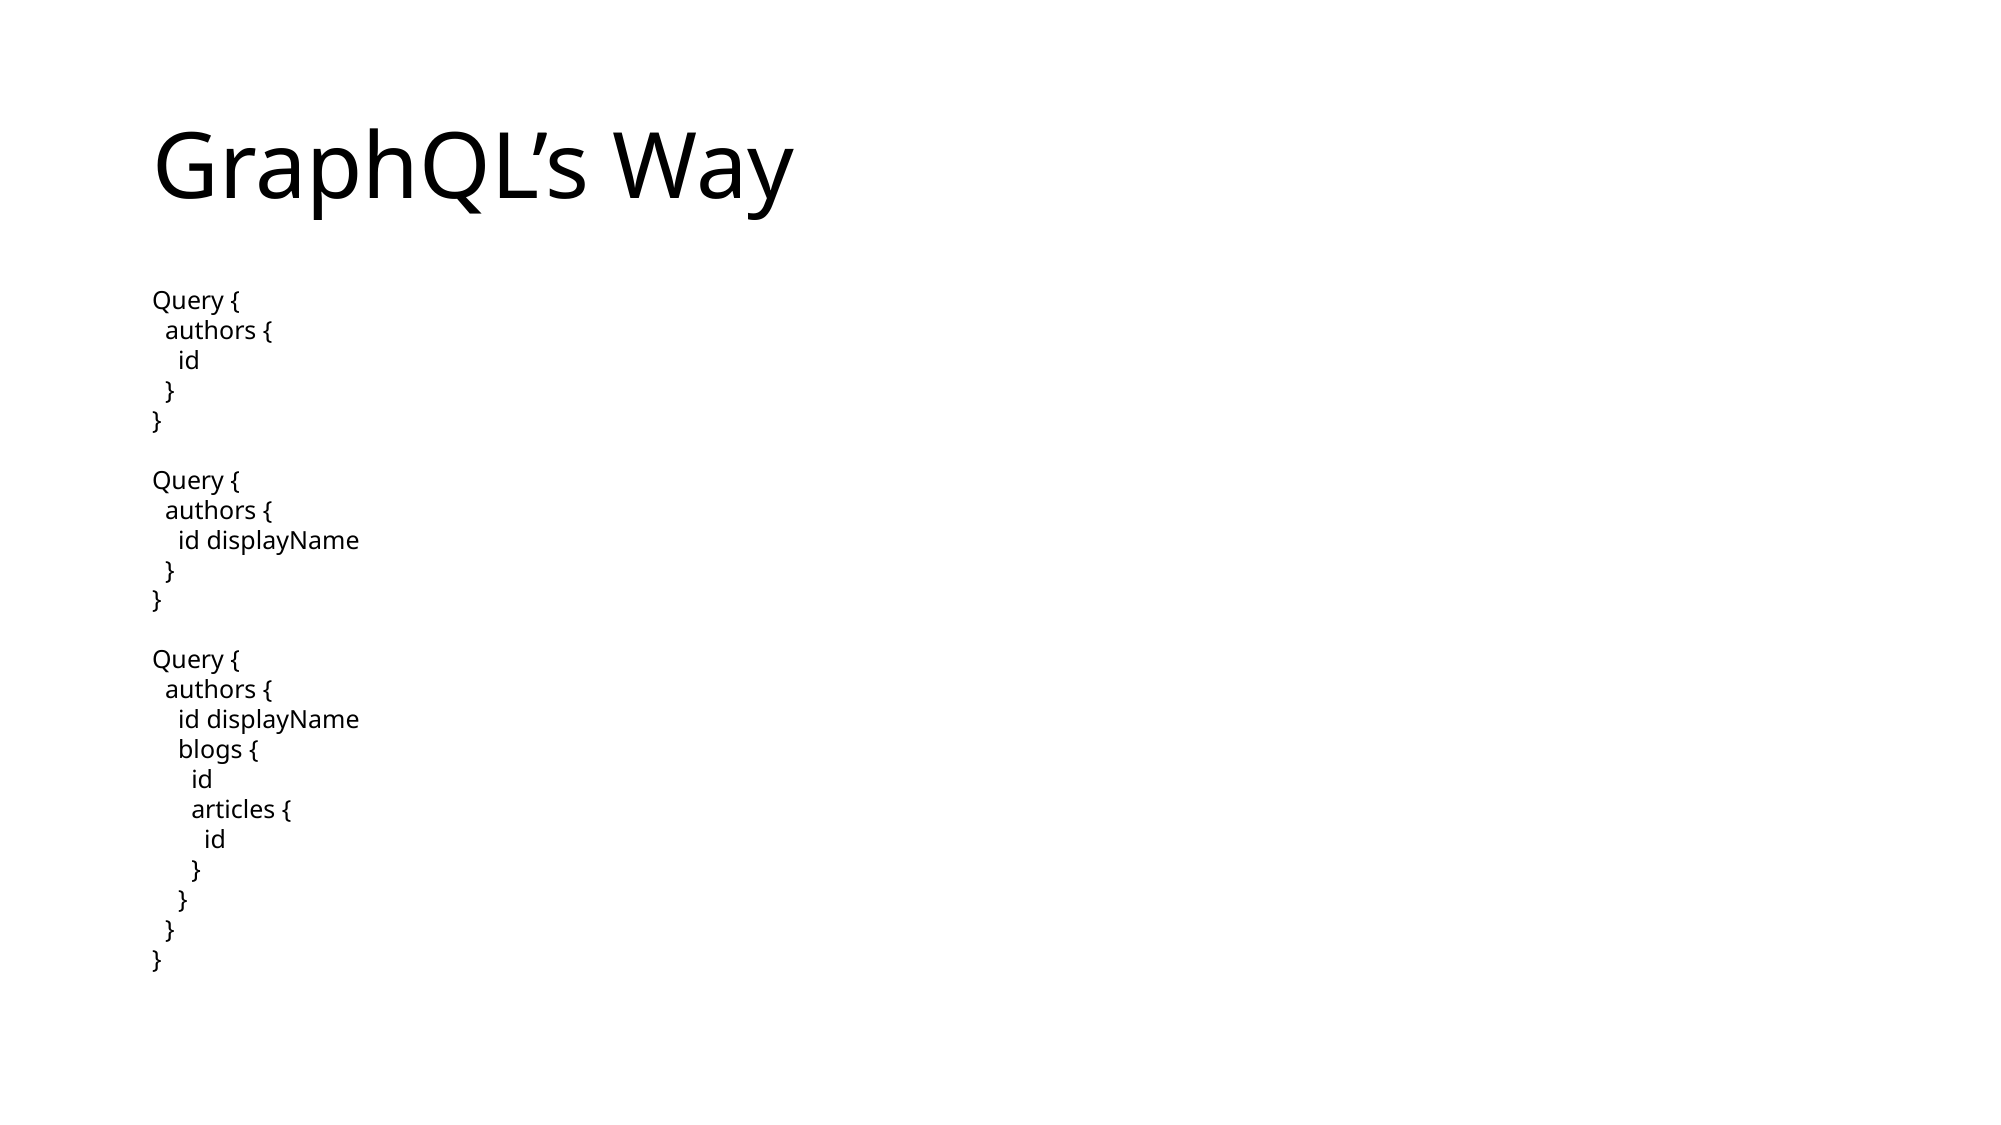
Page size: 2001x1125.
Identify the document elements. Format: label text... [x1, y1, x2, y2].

text_box Query { authors { id } } Query { authors { id displayName } } Query { authors { id displayName blogs { id articles { id } } } } [137, 277, 1767, 1011]
title GraphQL’s Way [137, 59, 1863, 278]
